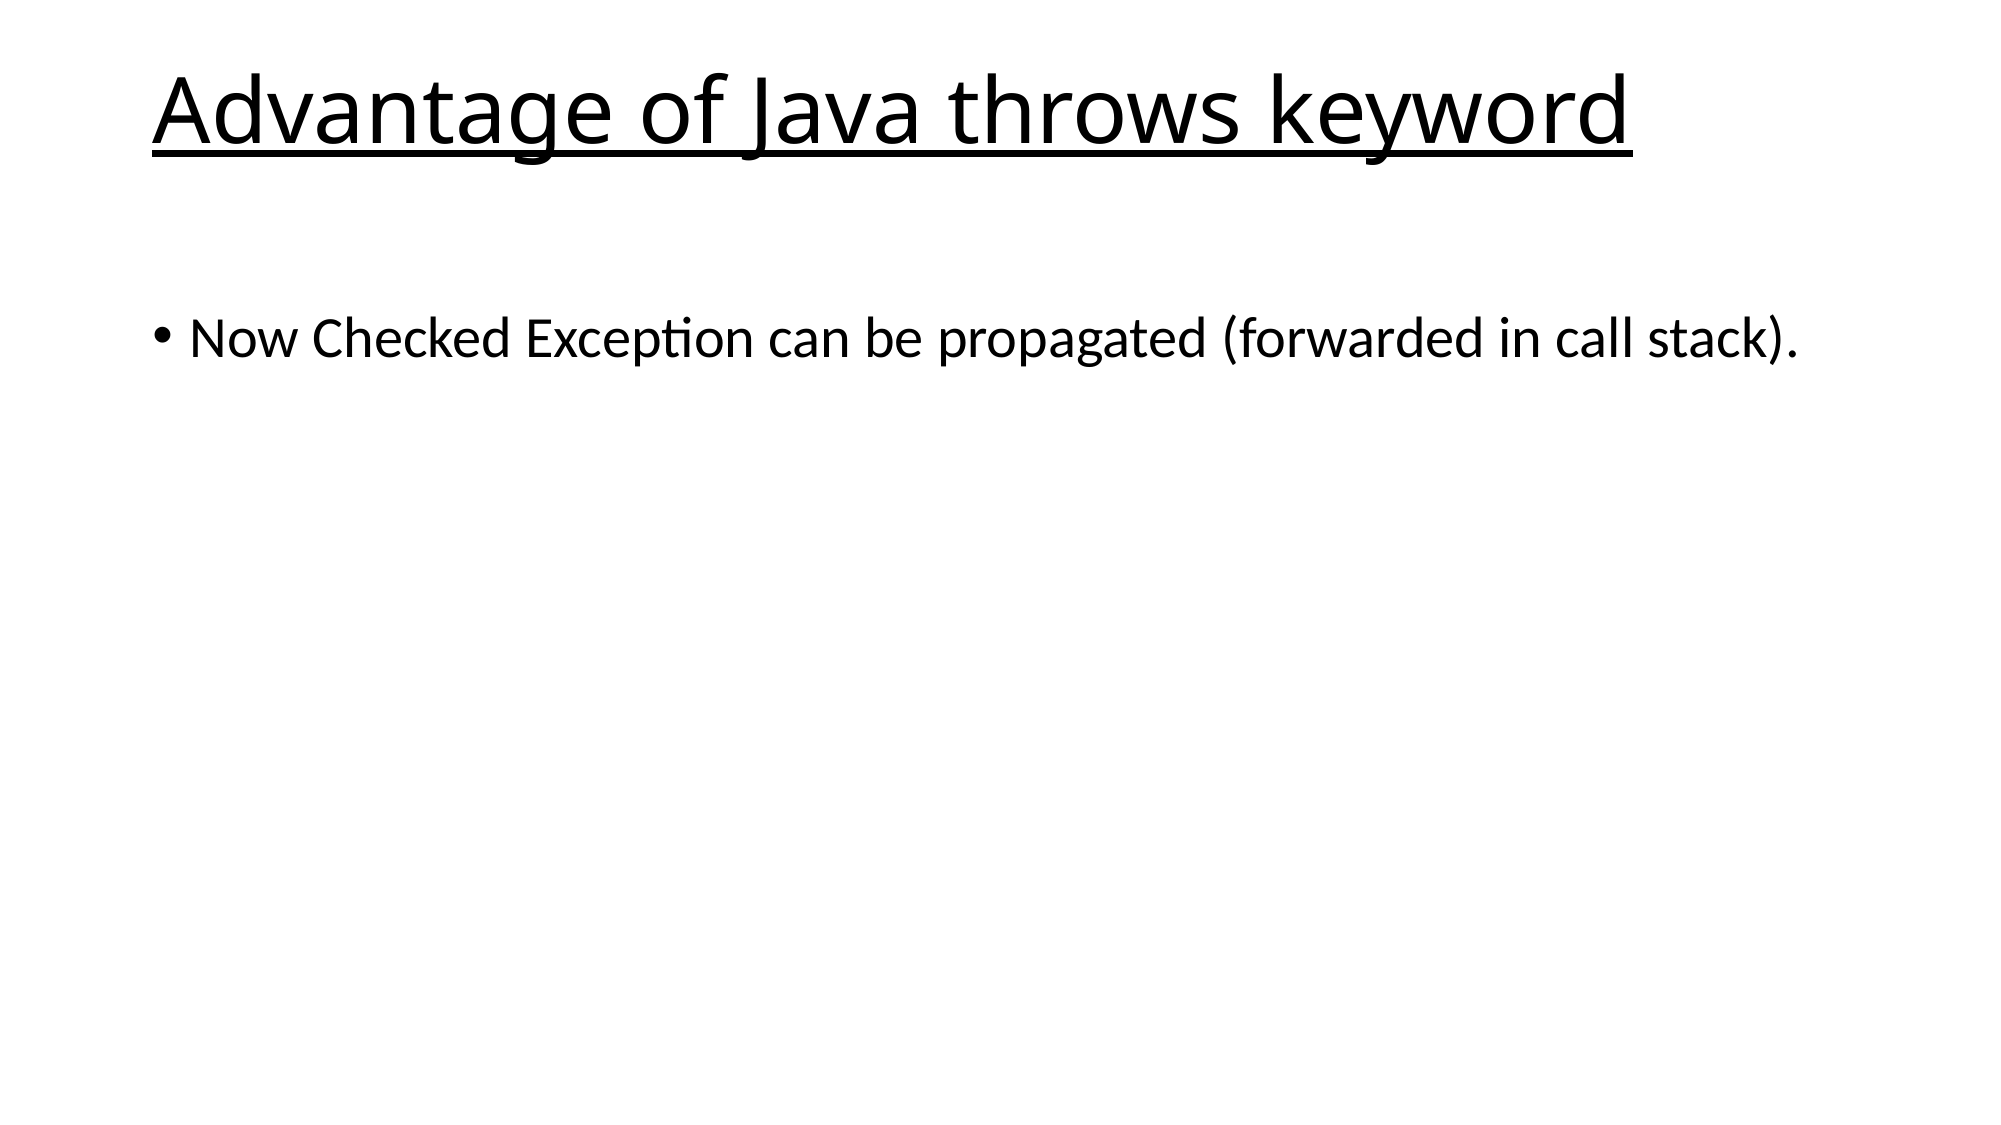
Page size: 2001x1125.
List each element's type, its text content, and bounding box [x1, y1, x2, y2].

title Advantage of Java throws keyword [137, 59, 1863, 278]
list Now Checked Exception can be propagated (forwarded in call stack). [137, 299, 1863, 1014]
